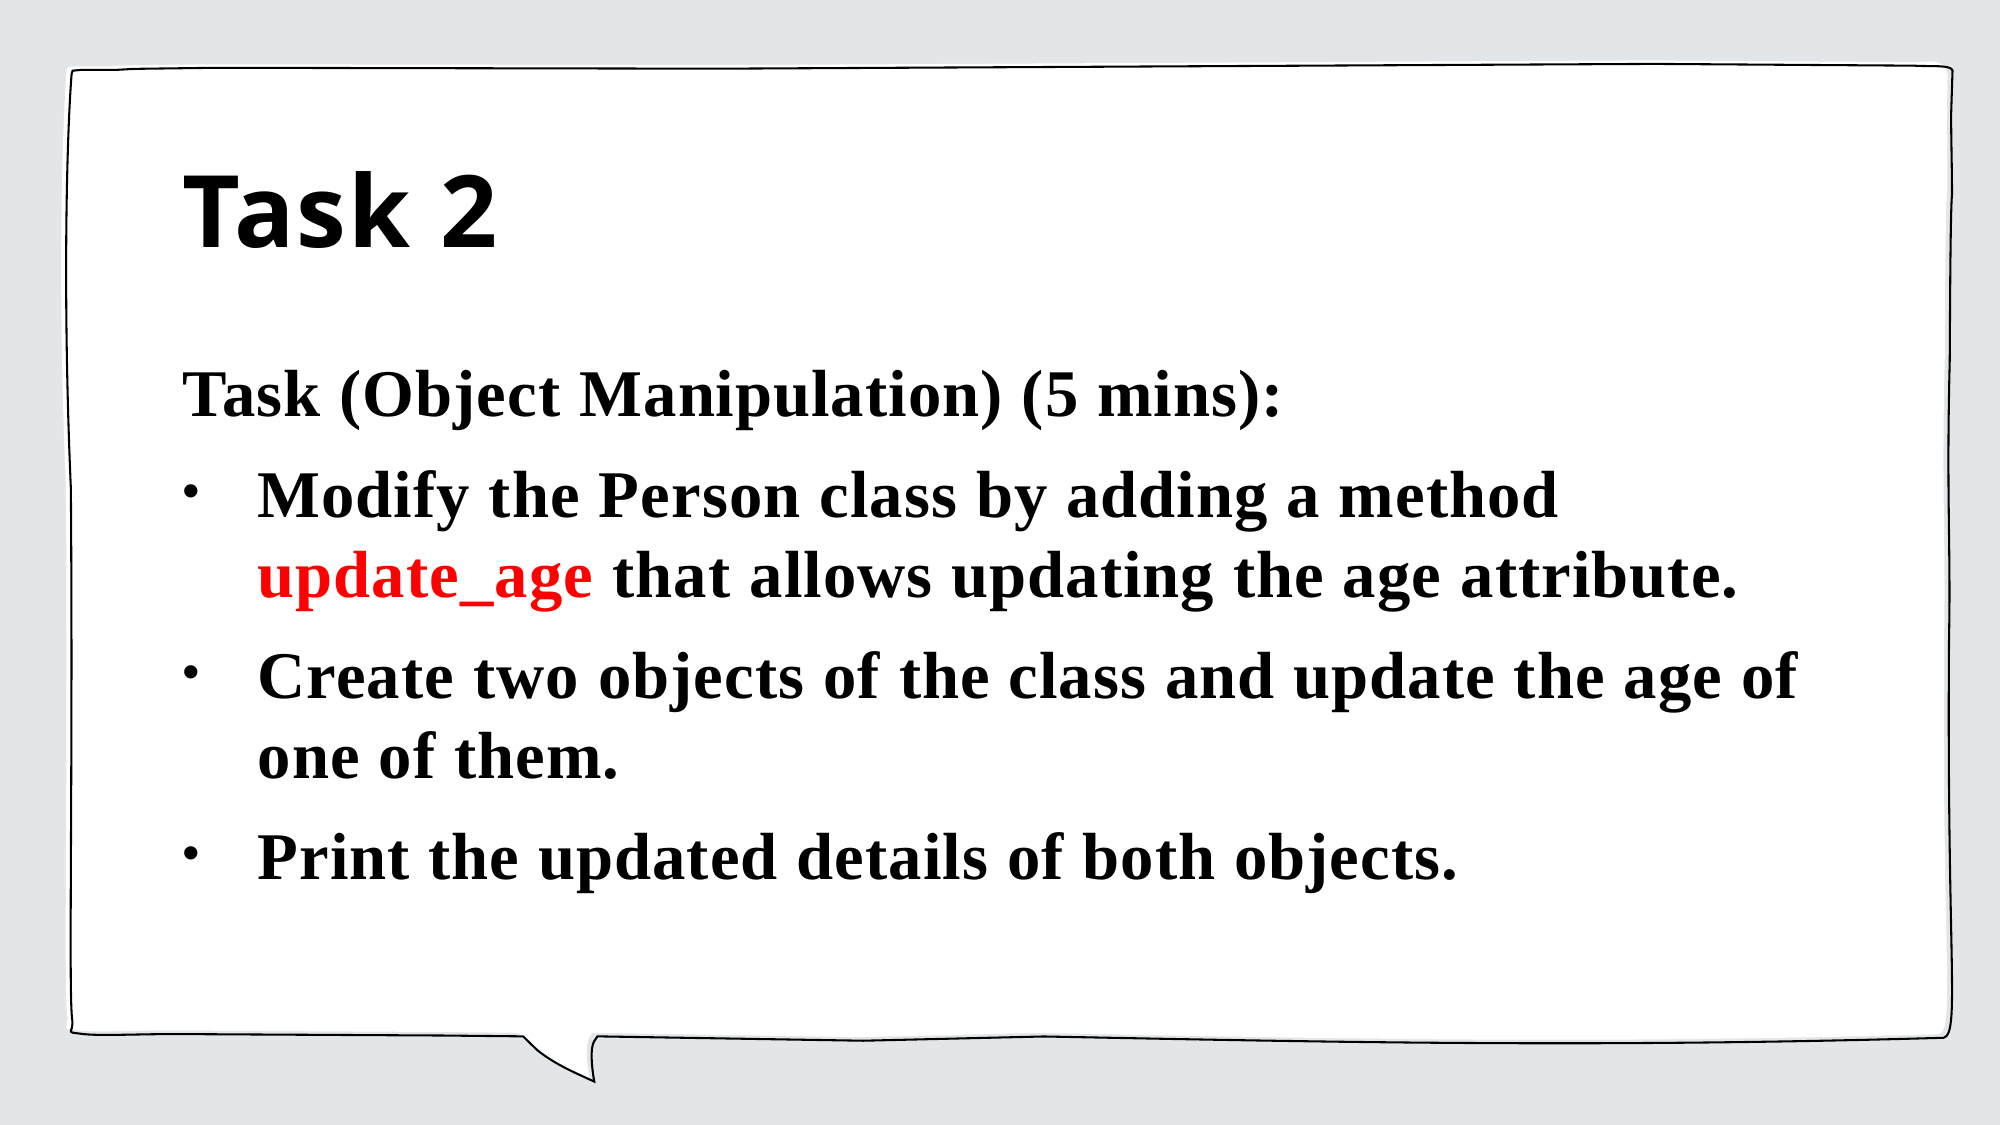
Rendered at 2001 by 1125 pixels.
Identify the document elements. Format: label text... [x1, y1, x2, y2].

list Task (Object Manipulation) (5 mins): Modify the Person class by adding a method update_age that allows updating the age attribute. Create two objects of the class and update the age of one of them. Print the updated details of both objects. [167, 342, 1863, 971]
title Task 2 [167, 91, 1863, 324]
